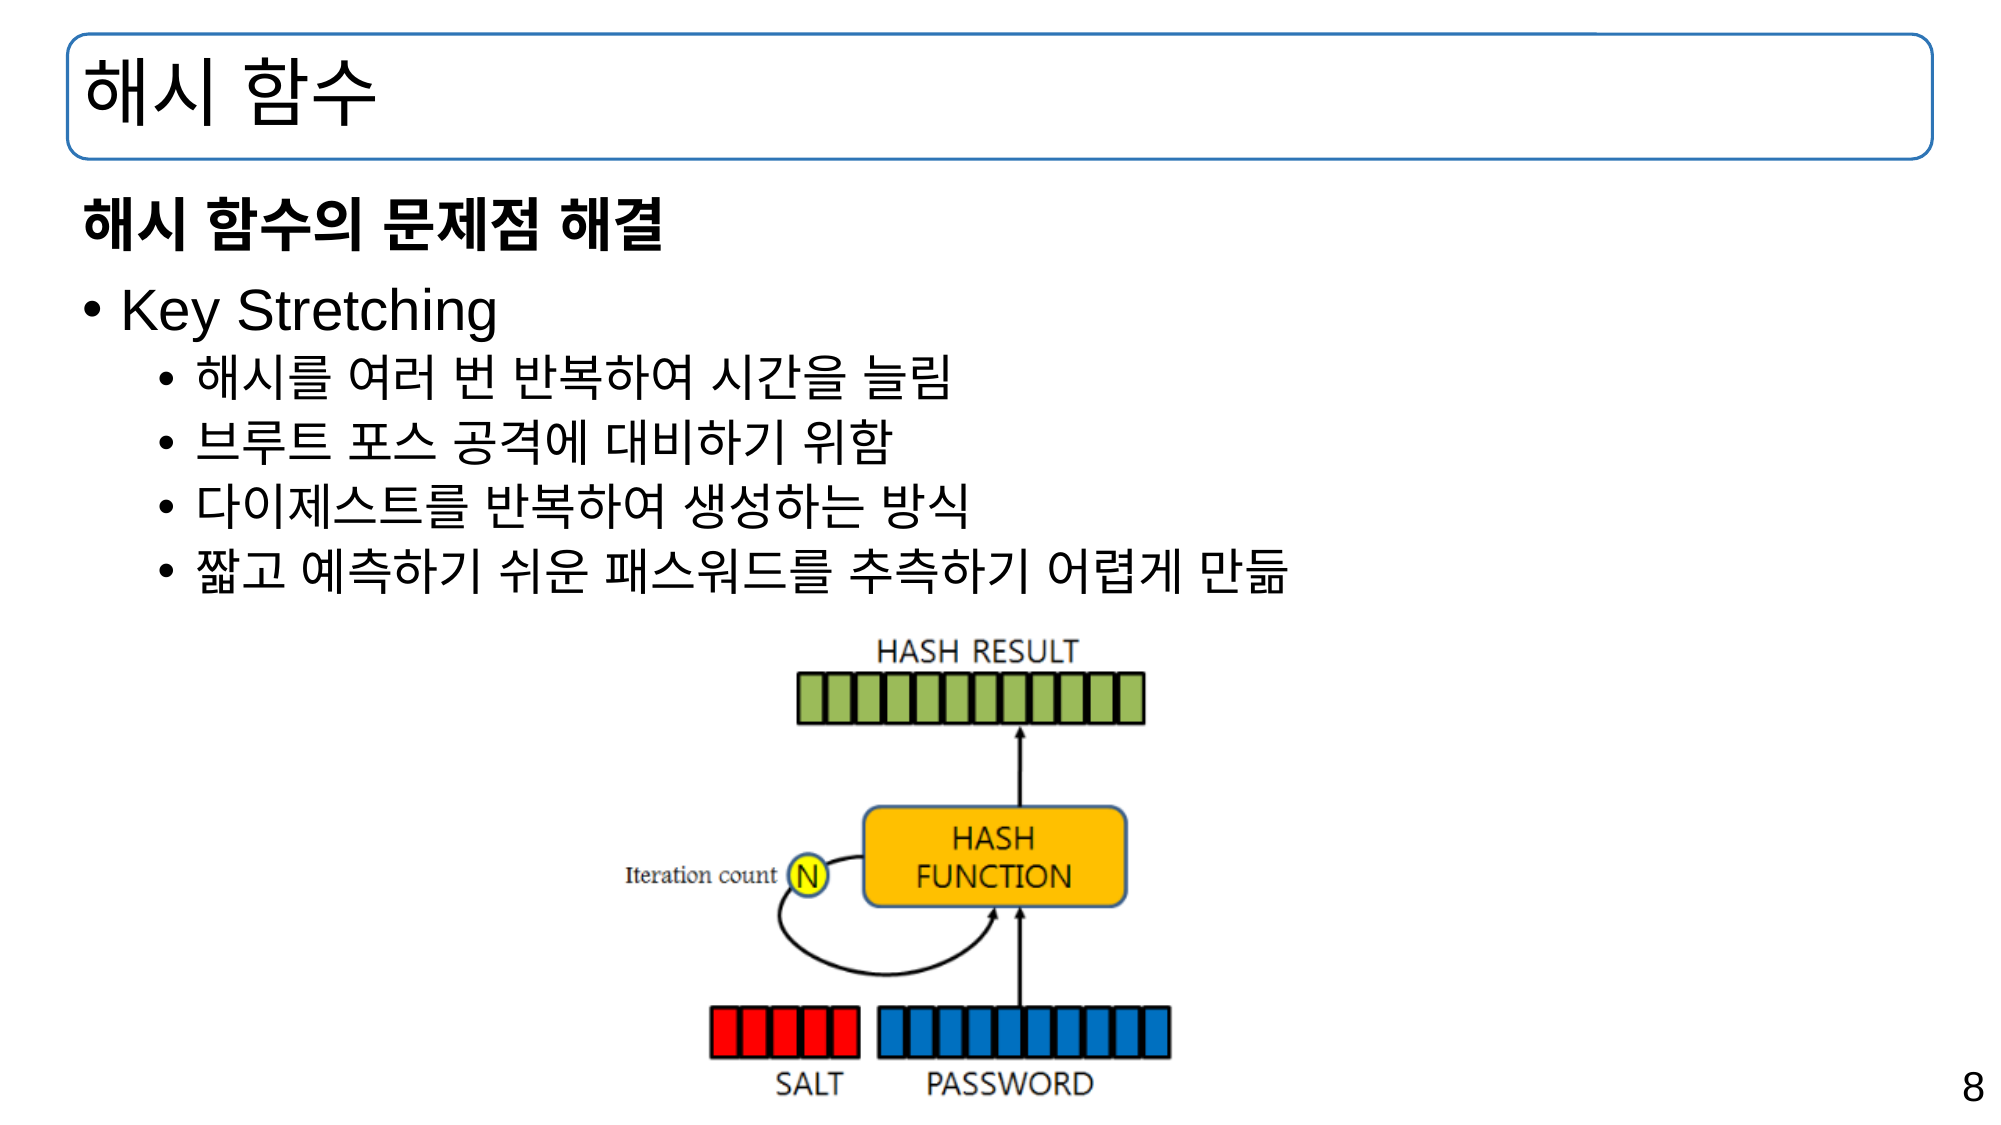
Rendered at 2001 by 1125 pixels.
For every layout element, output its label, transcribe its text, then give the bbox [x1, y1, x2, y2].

picture [556, 631, 1349, 1109]
list 해시 함수의 문제점 해결 Key Stretching 해시를 여러 번 반복하여 시간을 늘림 브루트 포스 공격에 대비하기 위함 다이제스트를 반복하여 생성하는 방식 짧고 예측하기 쉬운 패스워드를 추측하기 어렵게 만듦 [67, 189, 1933, 1109]
title 해시 함수 [67, 34, 1933, 160]
